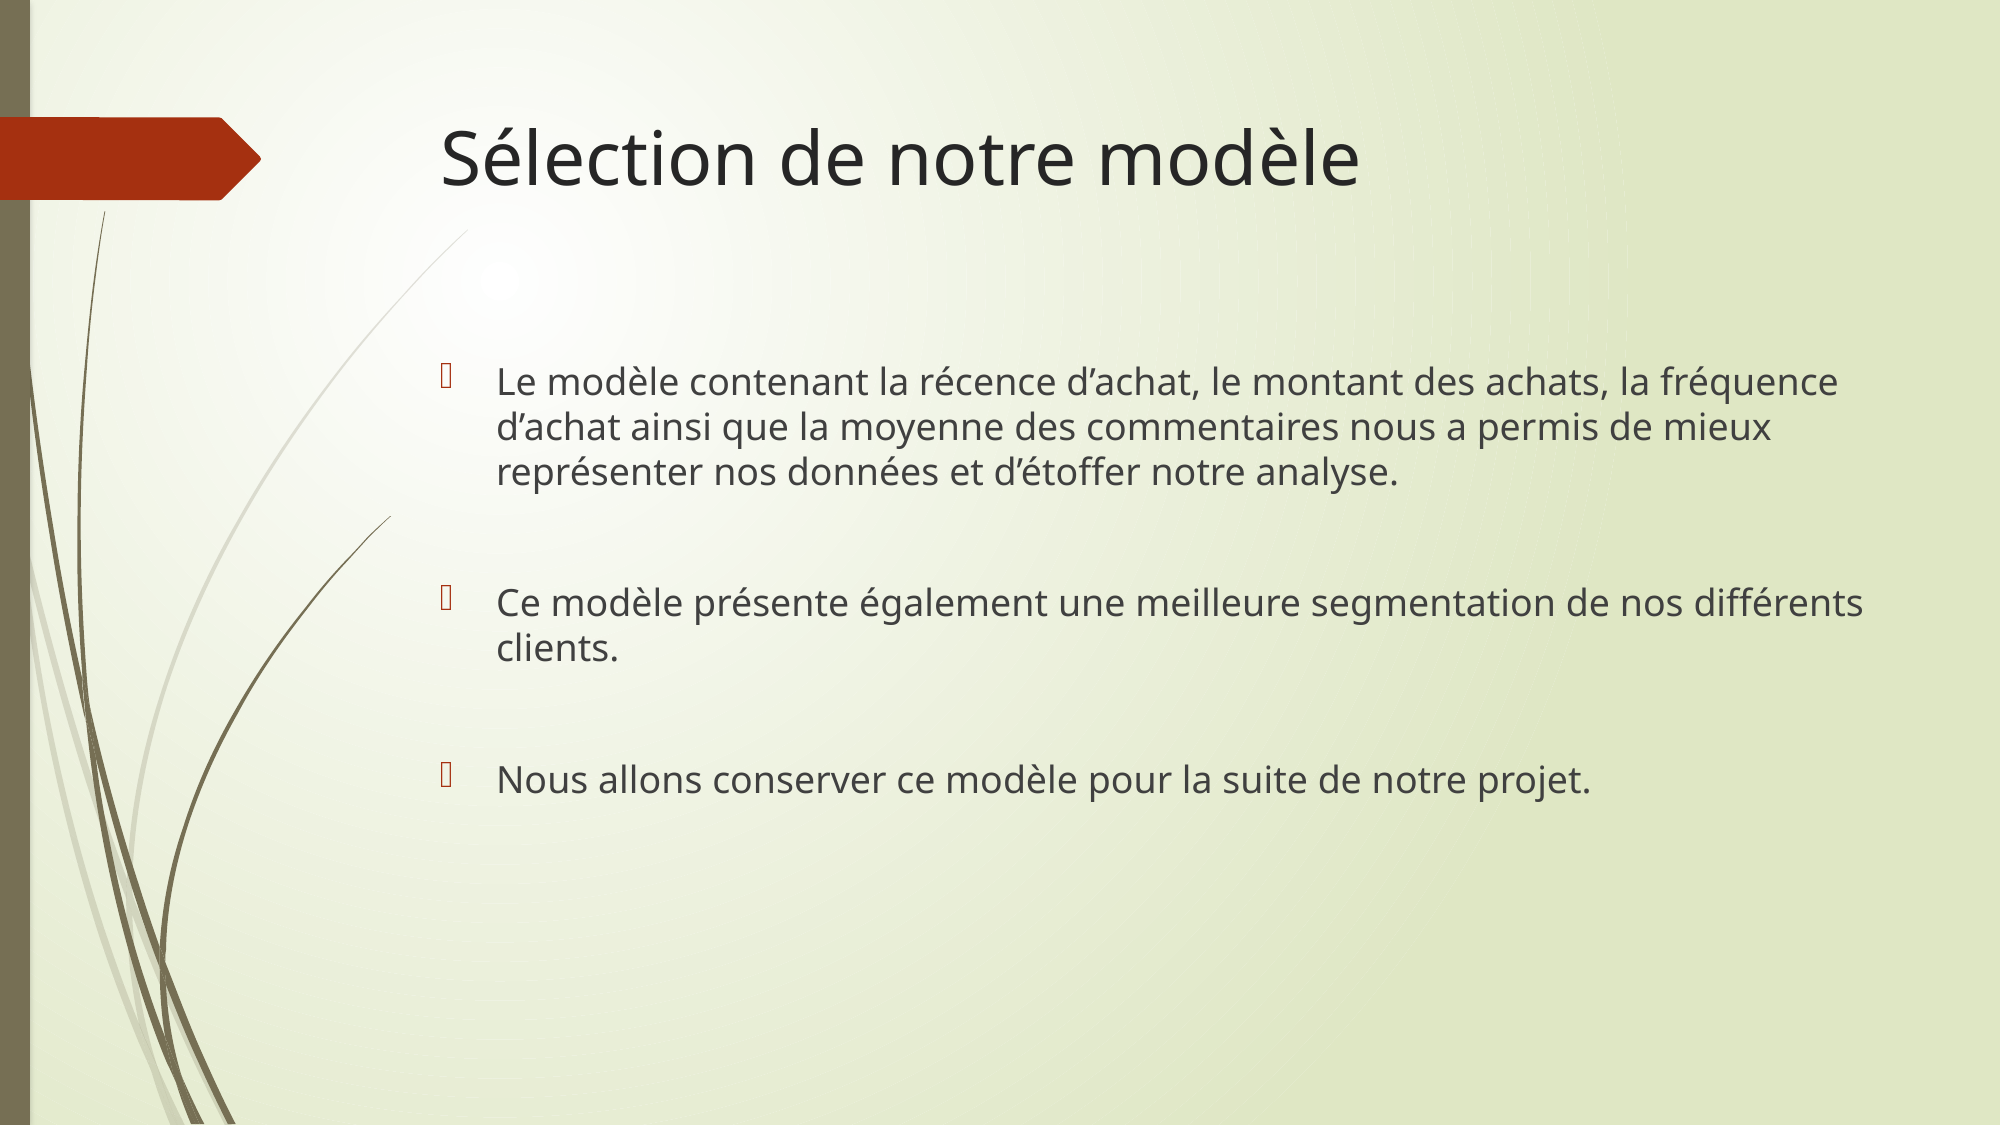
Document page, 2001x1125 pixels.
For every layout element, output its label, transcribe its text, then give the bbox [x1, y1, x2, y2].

title Sélection de notre modèle [425, 102, 1888, 313]
list Le modèle contenant la récence d’achat, le montant des achats, la fréquence d’achat ainsi que la moyenne des commentaires nous a permis de mieux représenter nos données et d’étoffer notre analyse. Ce modèle présente également une meilleure segmentation de nos différents clients. Nous allons conserver ce modèle pour la suite de notre projet. [424, 350, 1888, 970]
